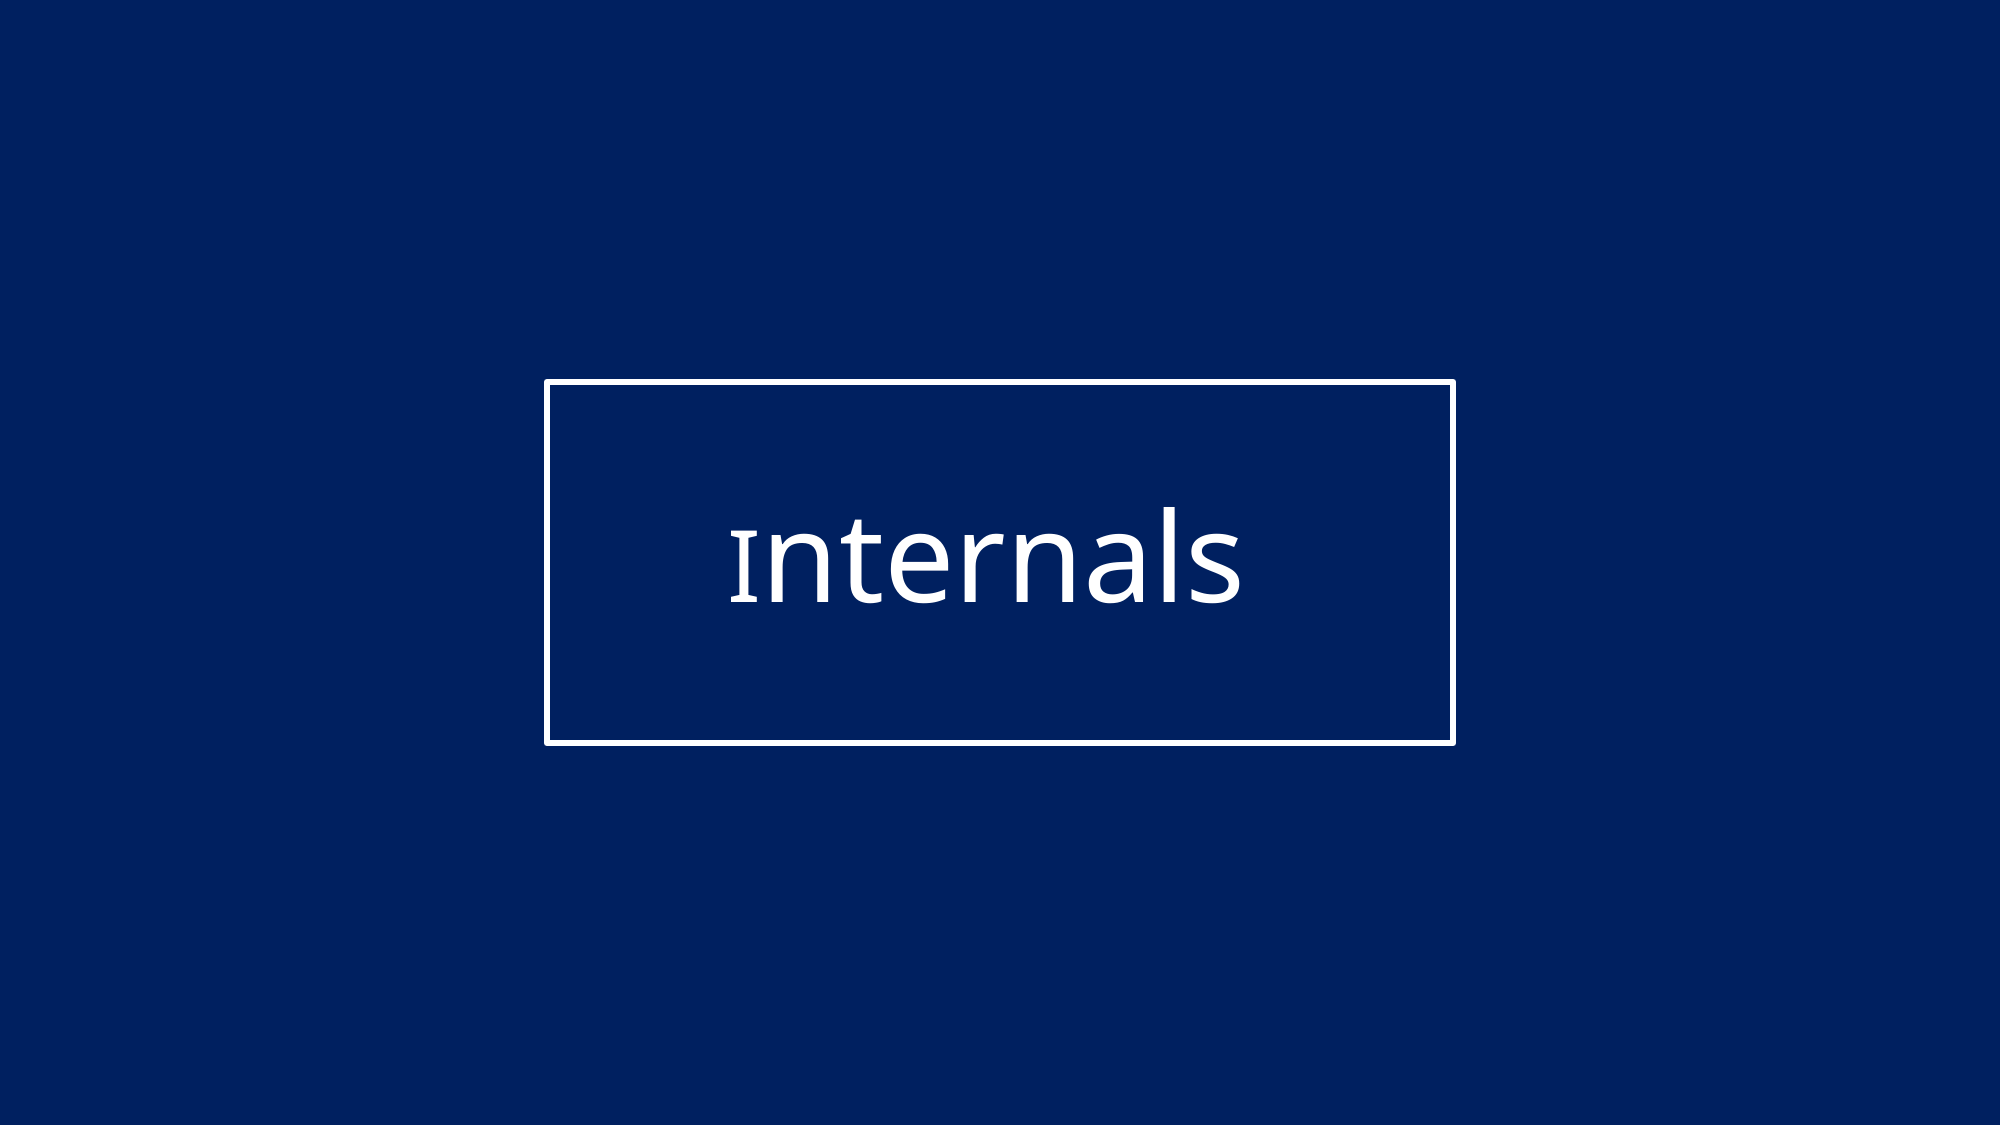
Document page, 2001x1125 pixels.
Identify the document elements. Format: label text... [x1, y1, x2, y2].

title Internals [546, 381, 1454, 744]
